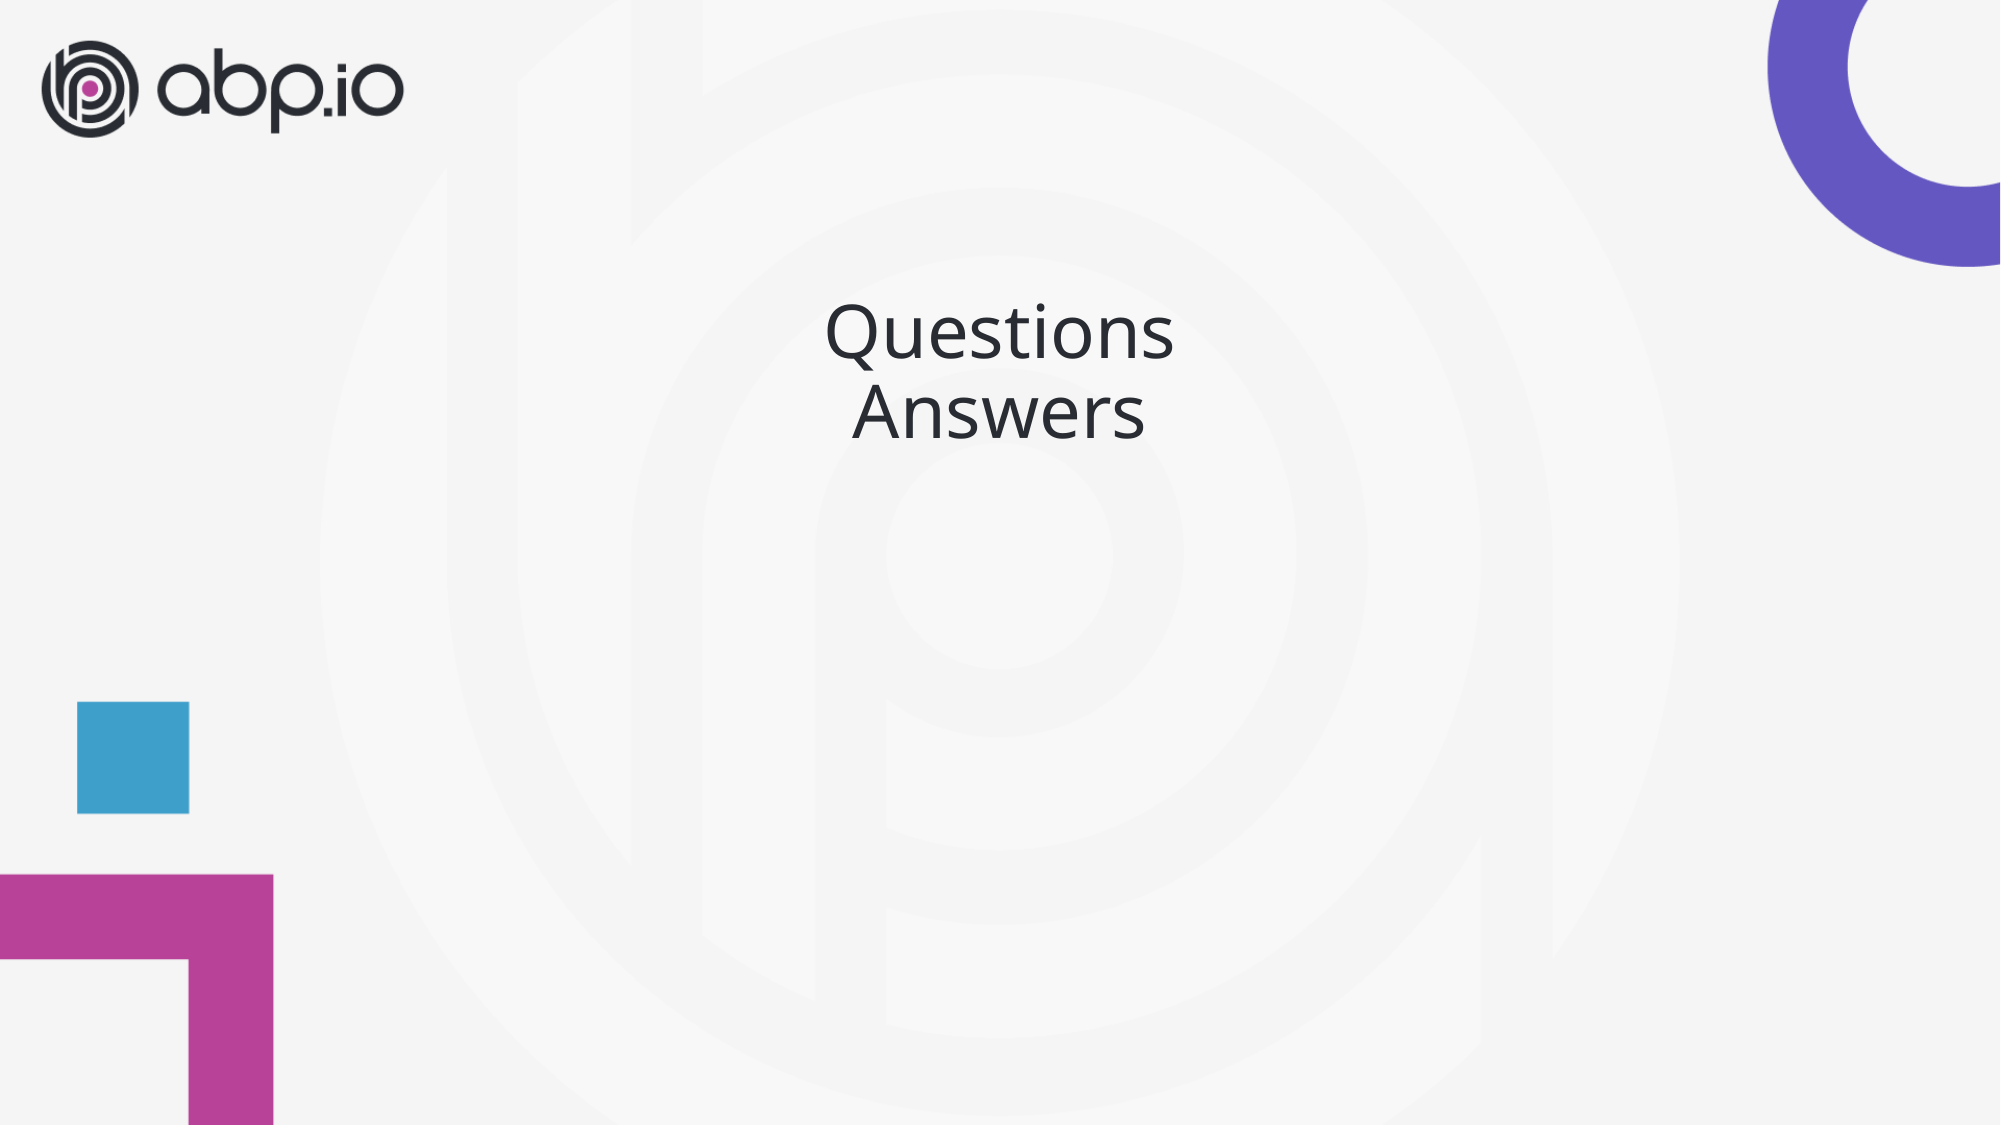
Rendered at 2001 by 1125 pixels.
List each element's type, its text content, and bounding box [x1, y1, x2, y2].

title Questions Answers [0, 287, 2000, 463]
picture [0, 0, 2001, 1125]
